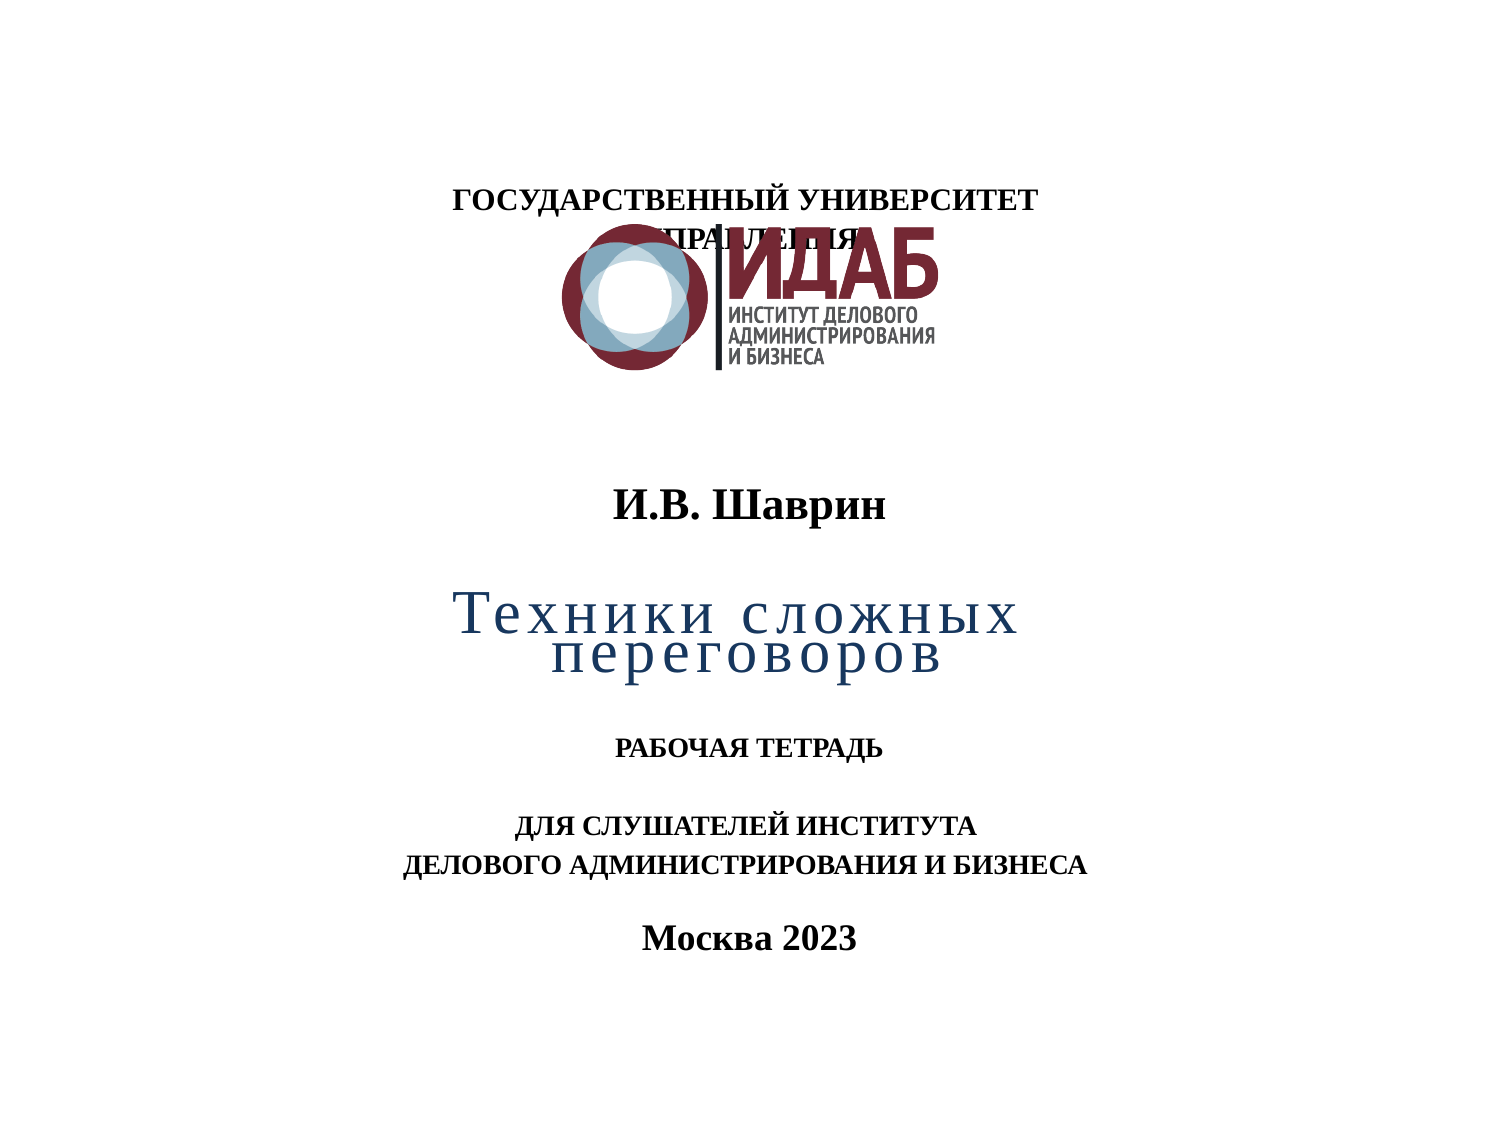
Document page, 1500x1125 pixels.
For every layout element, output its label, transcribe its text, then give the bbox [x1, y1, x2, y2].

picture [555, 219, 944, 376]
title ГОСУДАРСТВЕННЫЙ УНИВЕРСИТЕТ УПРАВЛЕНИЯ И.В. Шаврин Техники сложных переговоров РАБОЧАЯ ТЕТРАДЬ ДЛЯ СЛУШАТЕЛЕЙ ИНСТИТУТА ДЕЛОВОГО АДМИНИСТРИРОВАНИЯ И БИЗНЕСАf aа Москва 2023 [112, 90, 1388, 1059]
